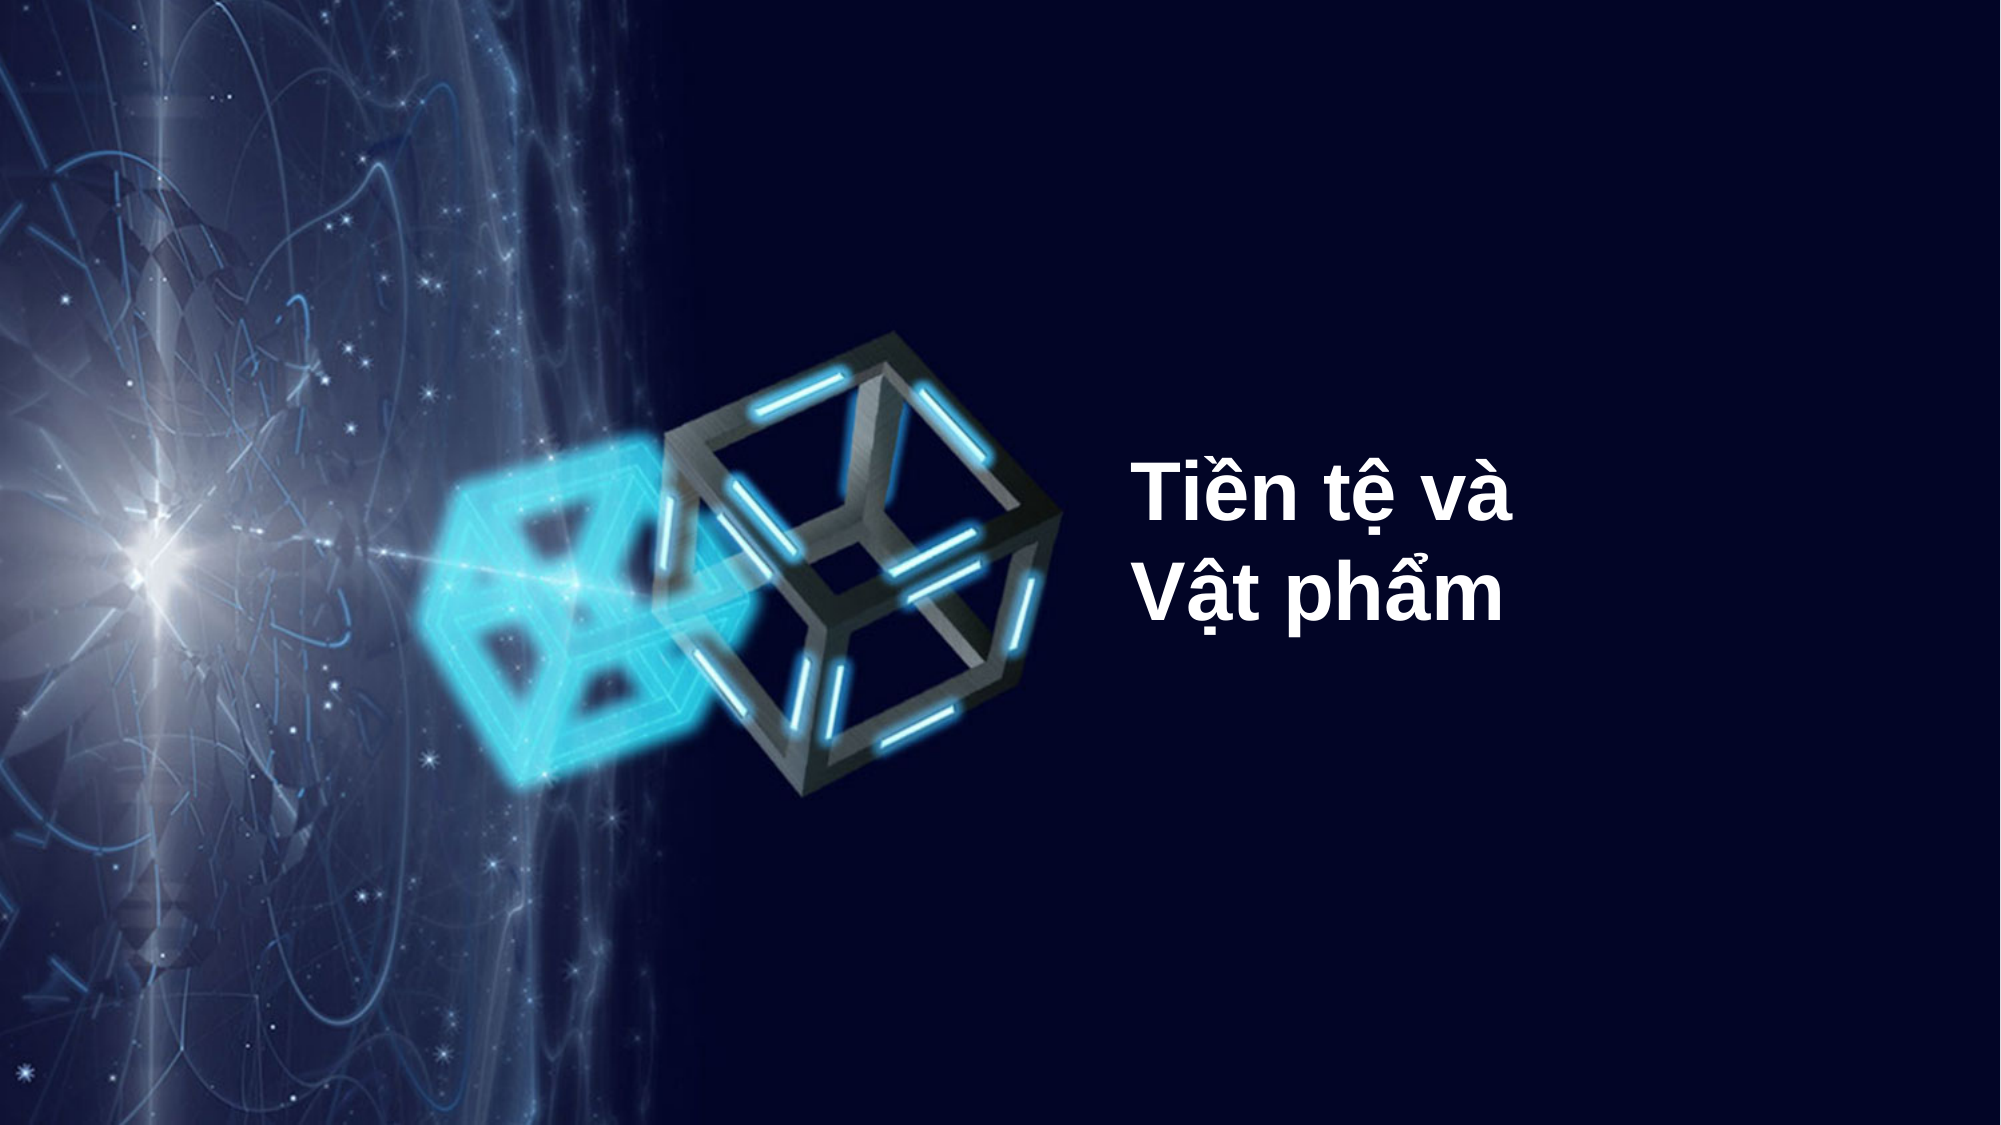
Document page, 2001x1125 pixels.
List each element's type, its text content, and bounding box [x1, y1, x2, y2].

text_box Tiền tệ và Vật phẩm [1116, 429, 1900, 645]
picture [0, 0, 2001, 1125]
